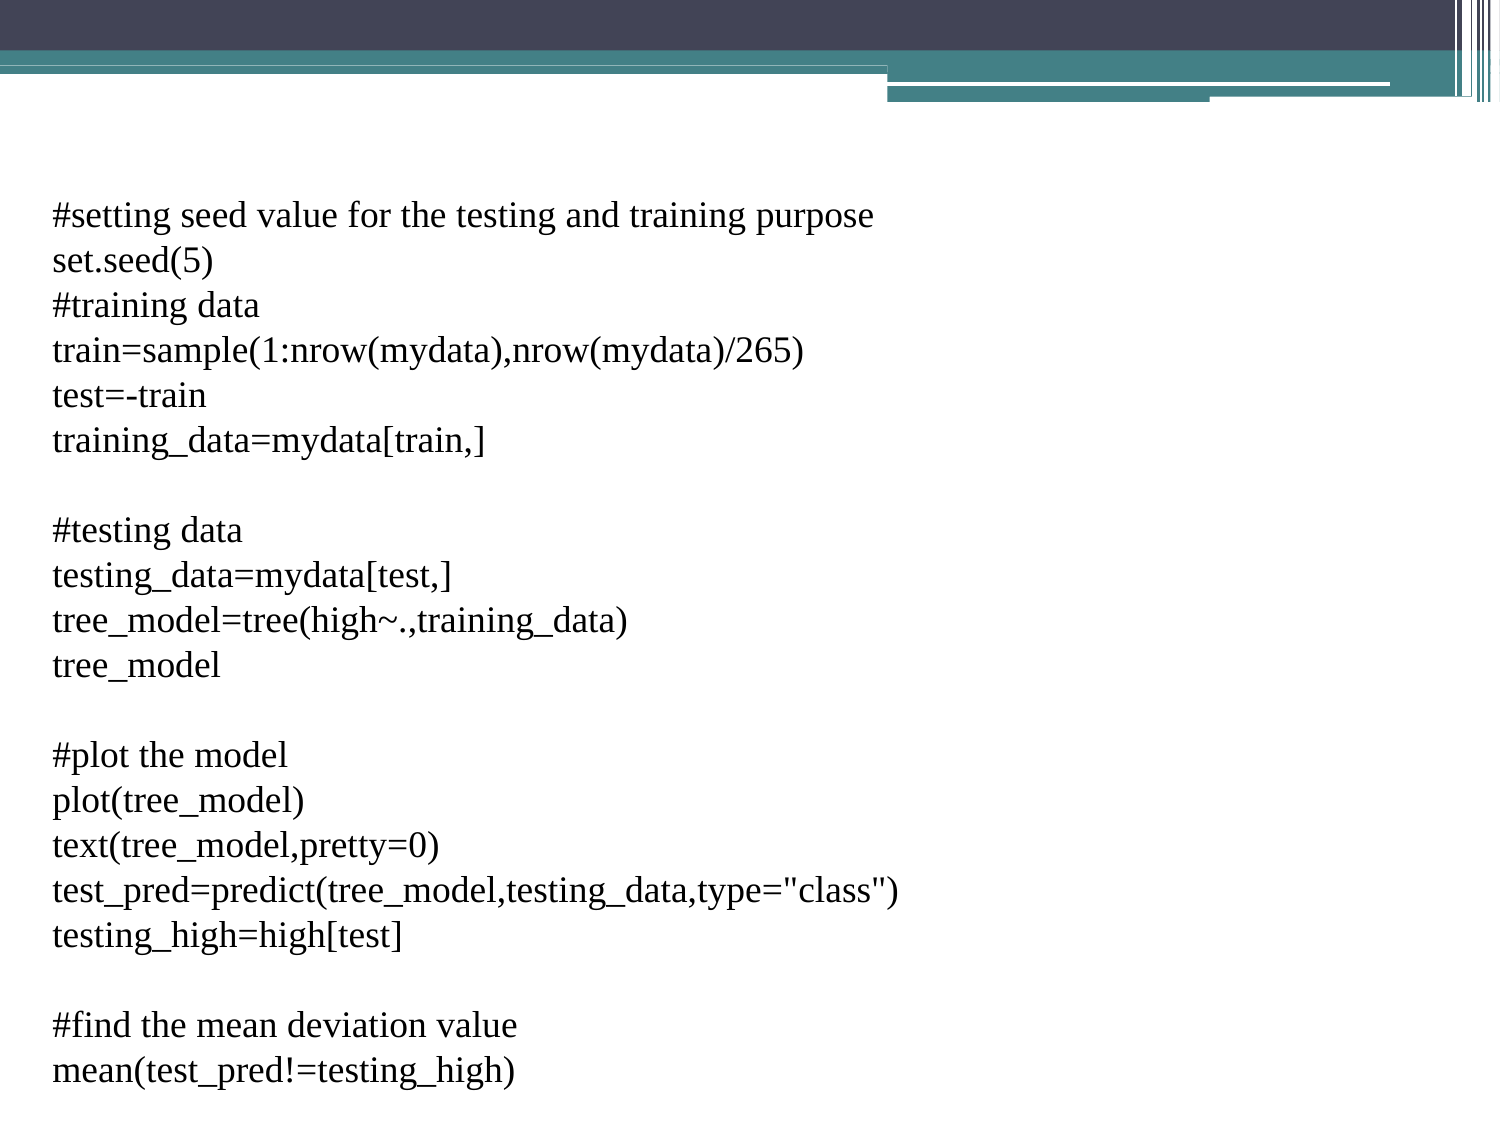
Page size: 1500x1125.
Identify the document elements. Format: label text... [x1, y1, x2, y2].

text_box #setting seed value for the testing and training purpose set.seed(5) #training data train=sample(1:nrow(mydata),nrow(mydata)/265) test=-train training_data=mydata[train,] #testing data testing_data=mydata[test,] tree_model=tree(high~.,training_data) tree_model #plot the model plot(tree_model) text(tree_model,pretty=0) test_pred=predict(tree_model,testing_data,type="class") testing_high=high[test] #find the mean deviation value mean(test_pred!=testing_high) [37, 137, 1463, 1098]
